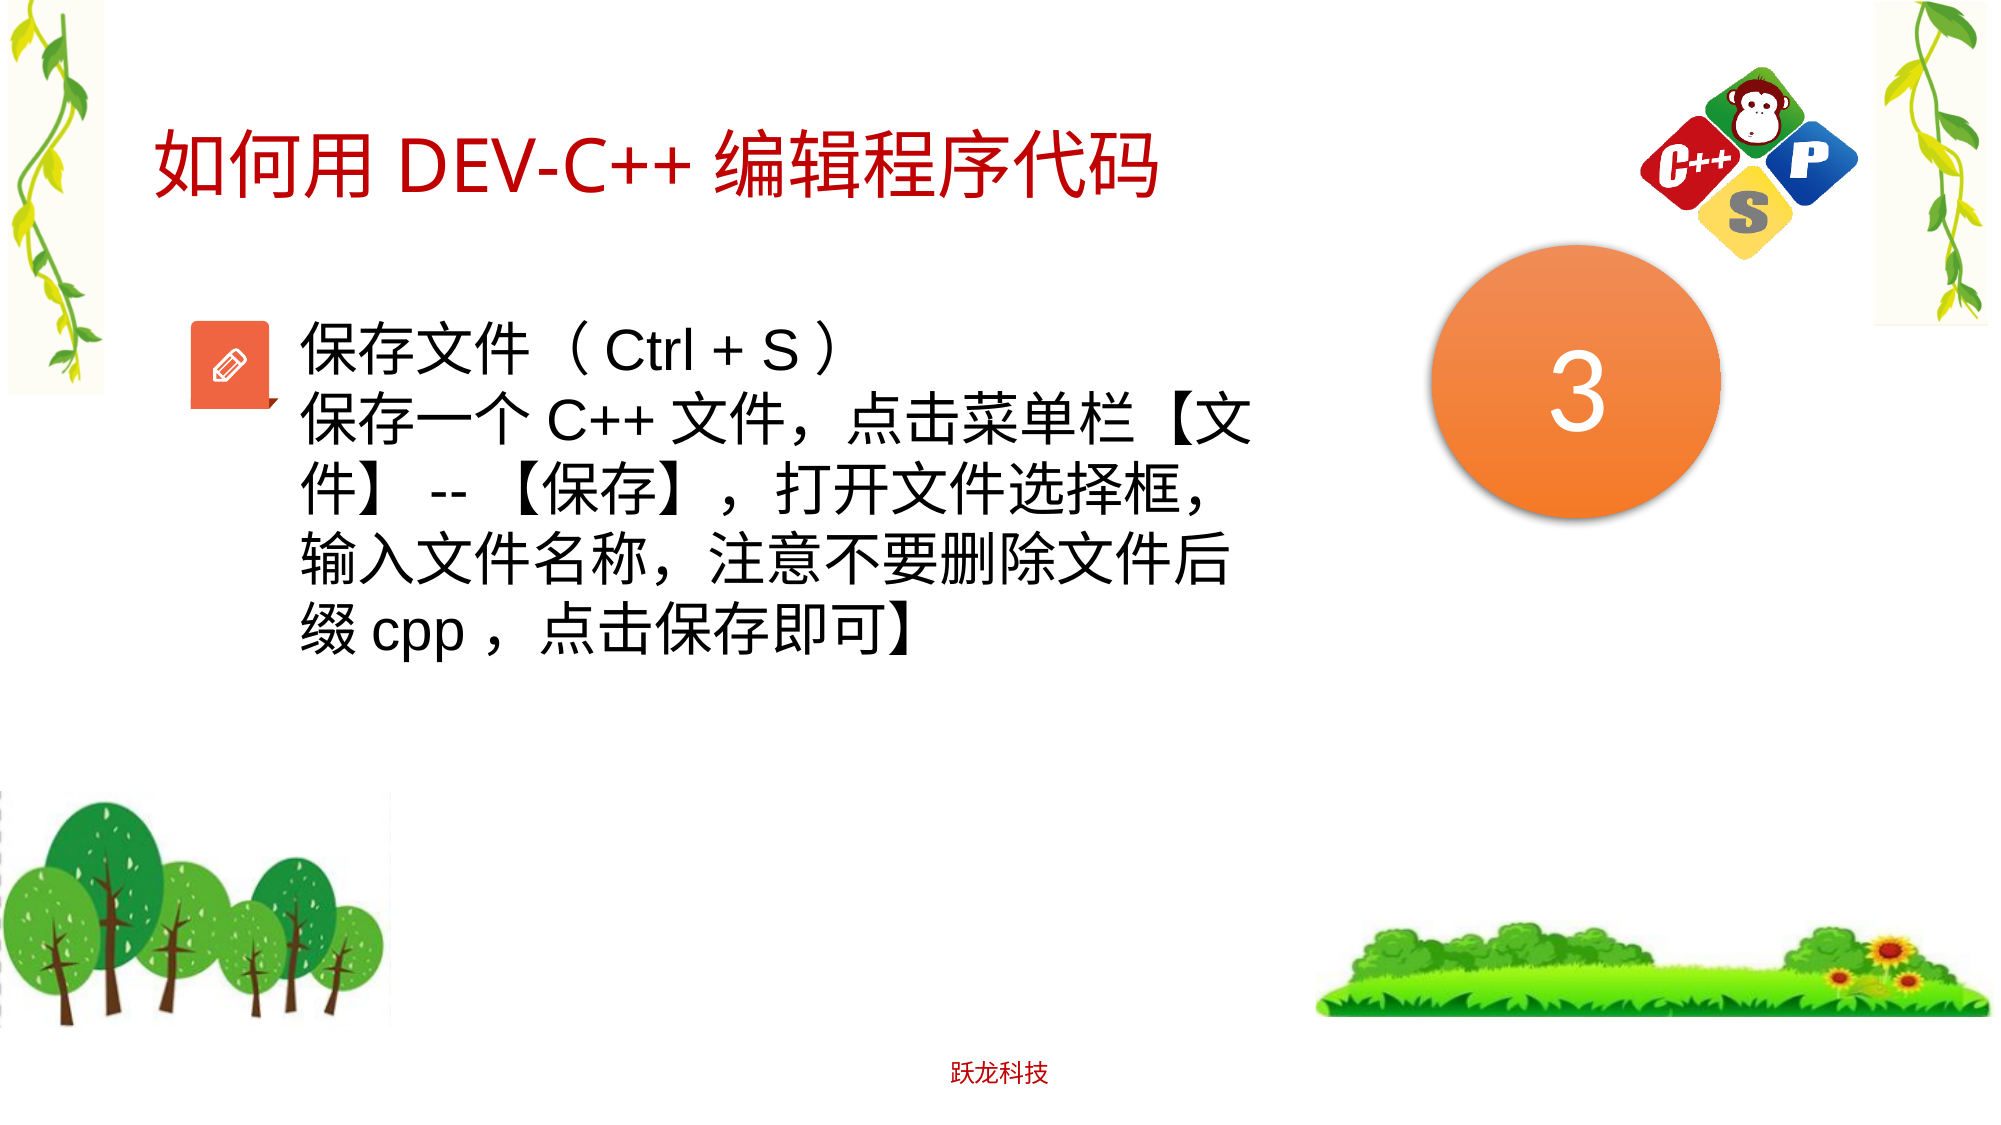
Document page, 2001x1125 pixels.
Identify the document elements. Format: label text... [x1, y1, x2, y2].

picture [1875, 2, 1988, 326]
text_box 3 [1432, 245, 1722, 518]
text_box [190, 320, 279, 409]
footer 跃龙科技 [662, 1042, 1338, 1103]
picture [1310, 920, 2000, 1017]
picture [0, 791, 391, 1028]
title 如何用DEV-C++编辑程序代码 [137, 59, 1863, 278]
picture [8, 0, 103, 394]
text_box 保存文件（Ctrl + S） 保存一个C++文件，点击菜单栏【文件】--【保存】，打开文件选择框，输入文件名称，注意不要删除文件后缀cpp，点击保存即可】 [284, 304, 1297, 670]
